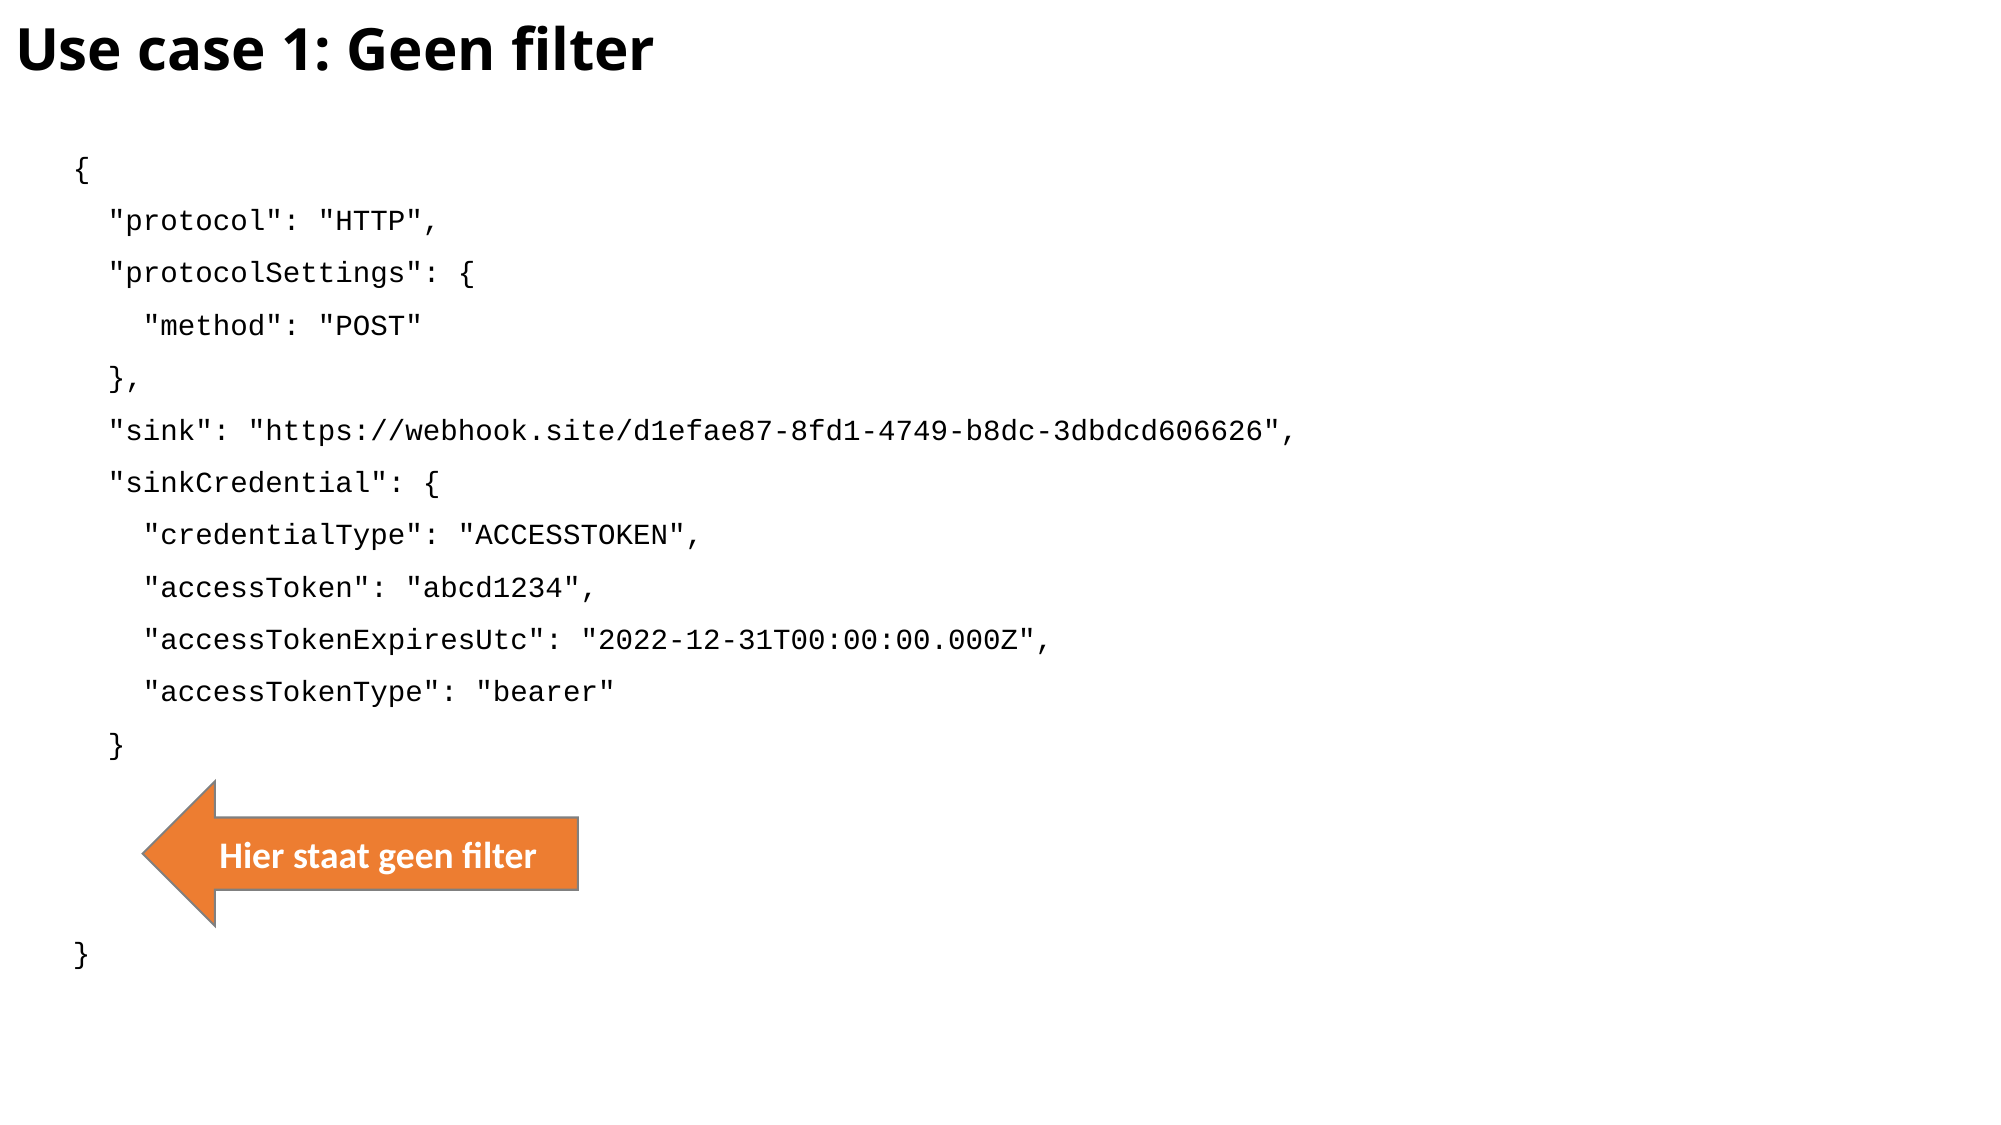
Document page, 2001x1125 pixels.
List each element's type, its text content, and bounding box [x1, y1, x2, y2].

list { "protocol": "HTTP", "protocolSettings": { "method": "POST" }, "sink": "https://webhook.site/d1efae87-8fd1-4749-b8dc-3dbdcd606626", "sinkCredential": { "credentialType": "ACCESSTOKEN", "accessToken": "abcd1234", "accessTokenExpiresUtc": "2022-12-31T00:00:00.000Z", "accessTokenType": "bearer" } } [57, 145, 2000, 1125]
title Use case 1: Geen filter [0, 0, 2000, 104]
text_box Hier staat geen filter [141, 778, 579, 929]
